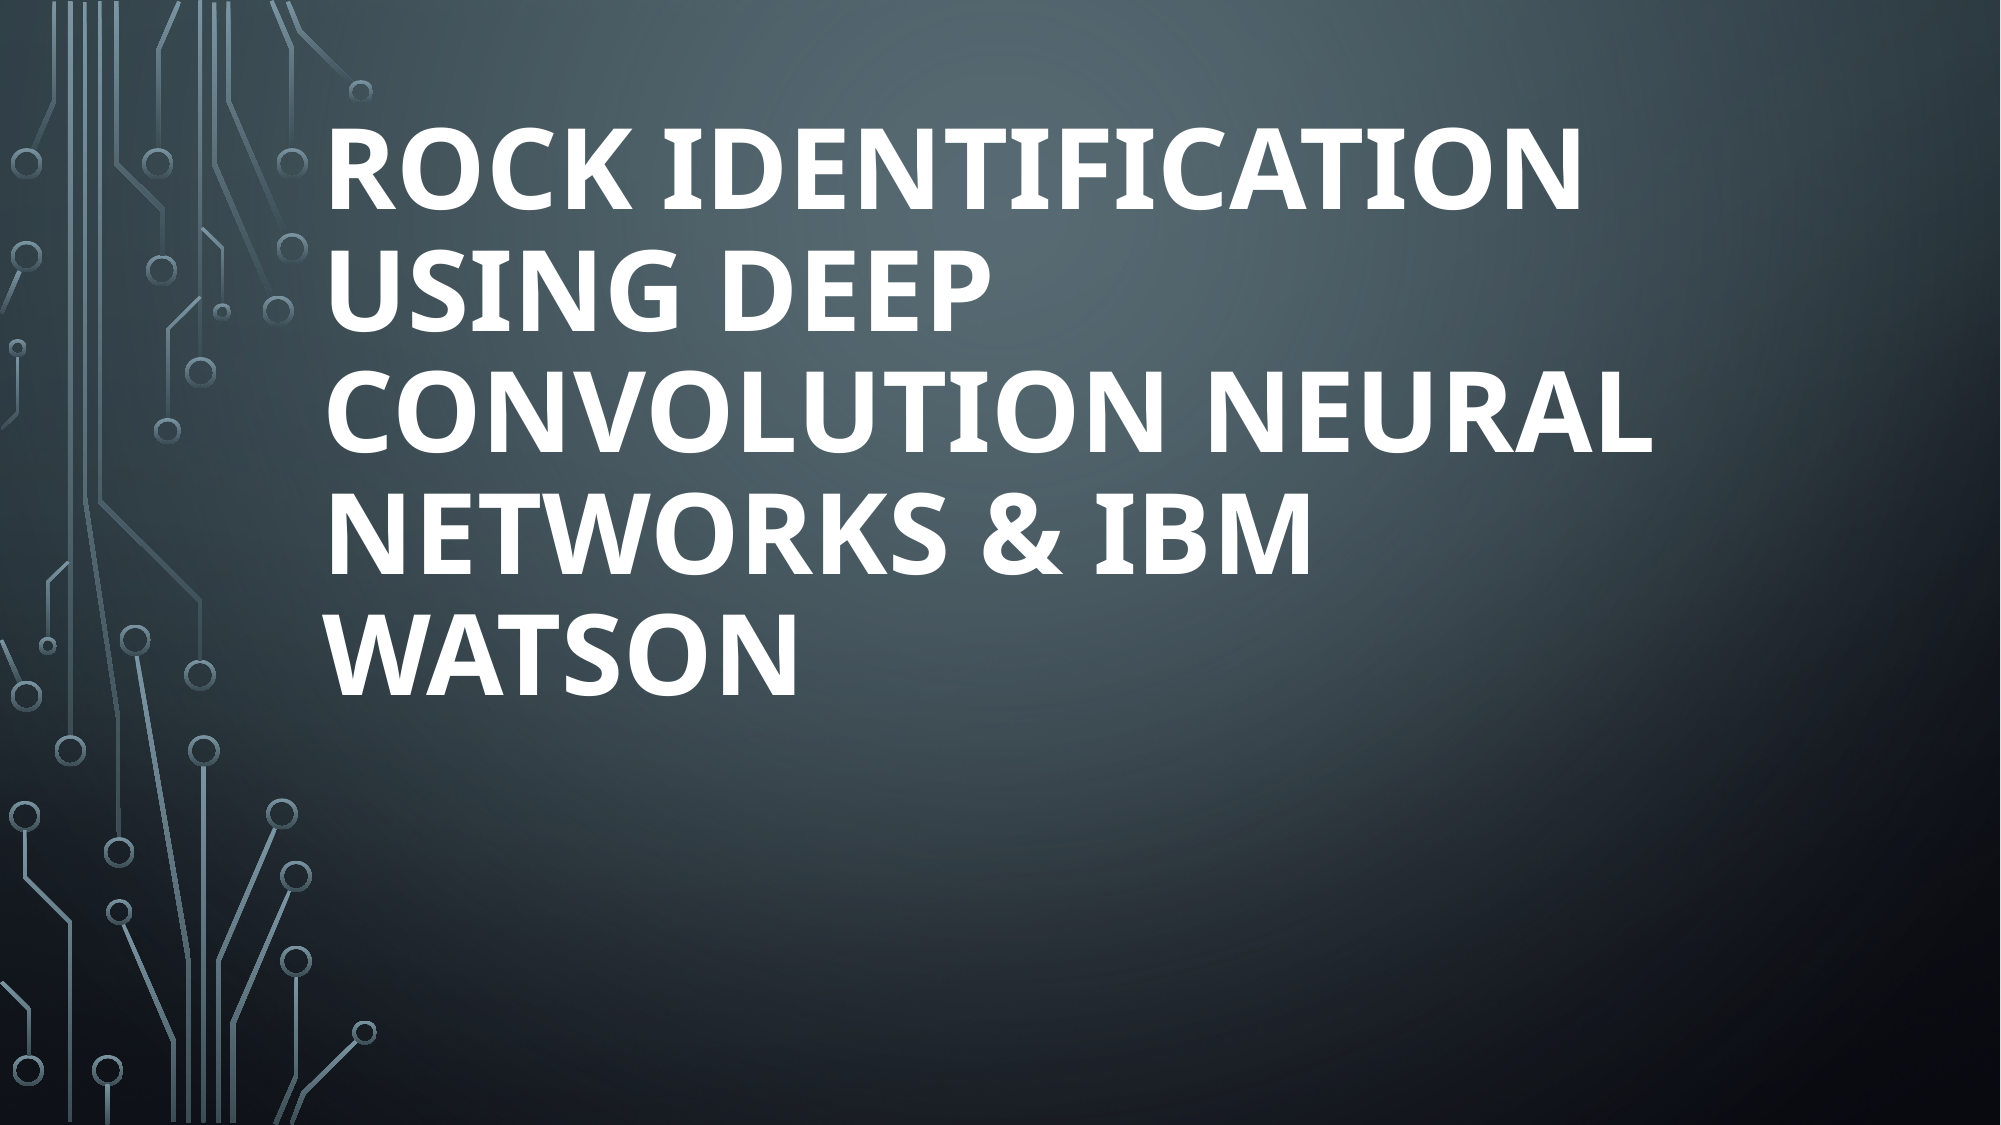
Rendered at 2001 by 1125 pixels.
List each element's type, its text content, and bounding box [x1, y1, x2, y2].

title Rock Identification Using Deep Convolution Neural Networks & IBM Watson [307, 470, 1750, 863]
